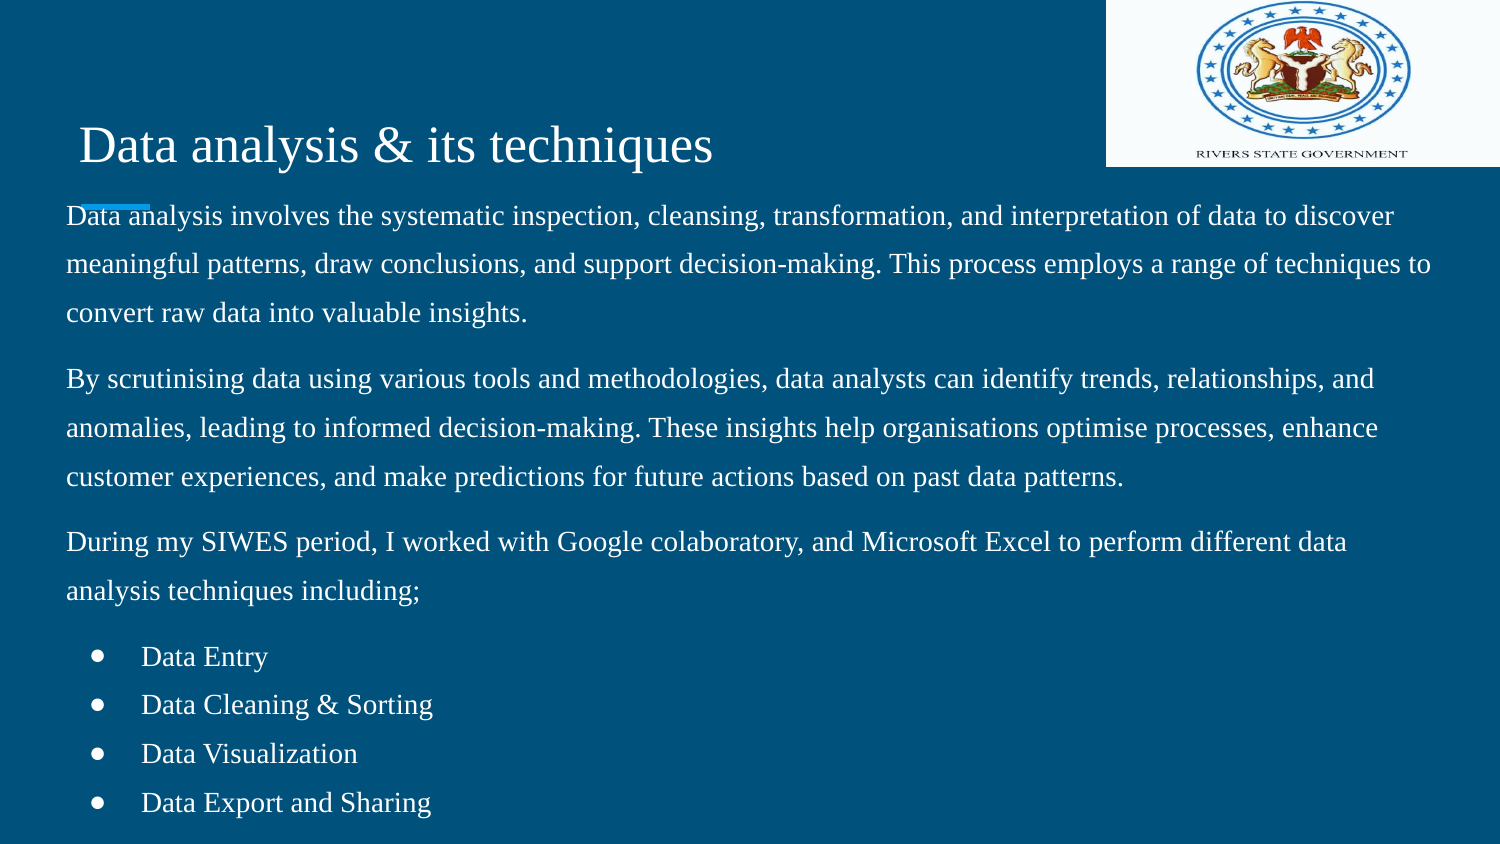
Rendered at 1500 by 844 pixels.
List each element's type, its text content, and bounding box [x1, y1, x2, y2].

title Data analysis & its techniques [63, 75, 1101, 166]
list Data analysis involves the systematic inspection, cleansing, transformation, and interpretation of data to discover meaningful patterns, draw conclusions, and support decision-making. This process employs a range of techniques to convert raw data into valuable insights. By scrutinising data using various tools and methodologies, data analysts can identify trends, relationships, and anomalies, leading to informed decision-making. These insights help organisations optimise processes, enhance customer experiences, and make predictions for future actions based on past data patterns. During my SIWES period, I worked with Google colaboratory, and Microsoft Excel to perform different data analysis techniques including; Data Entry Data Cleaning & Sorting Data Visualization Data Export and Sharing [51, 166, 1449, 832]
picture [1107, 0, 1500, 166]
